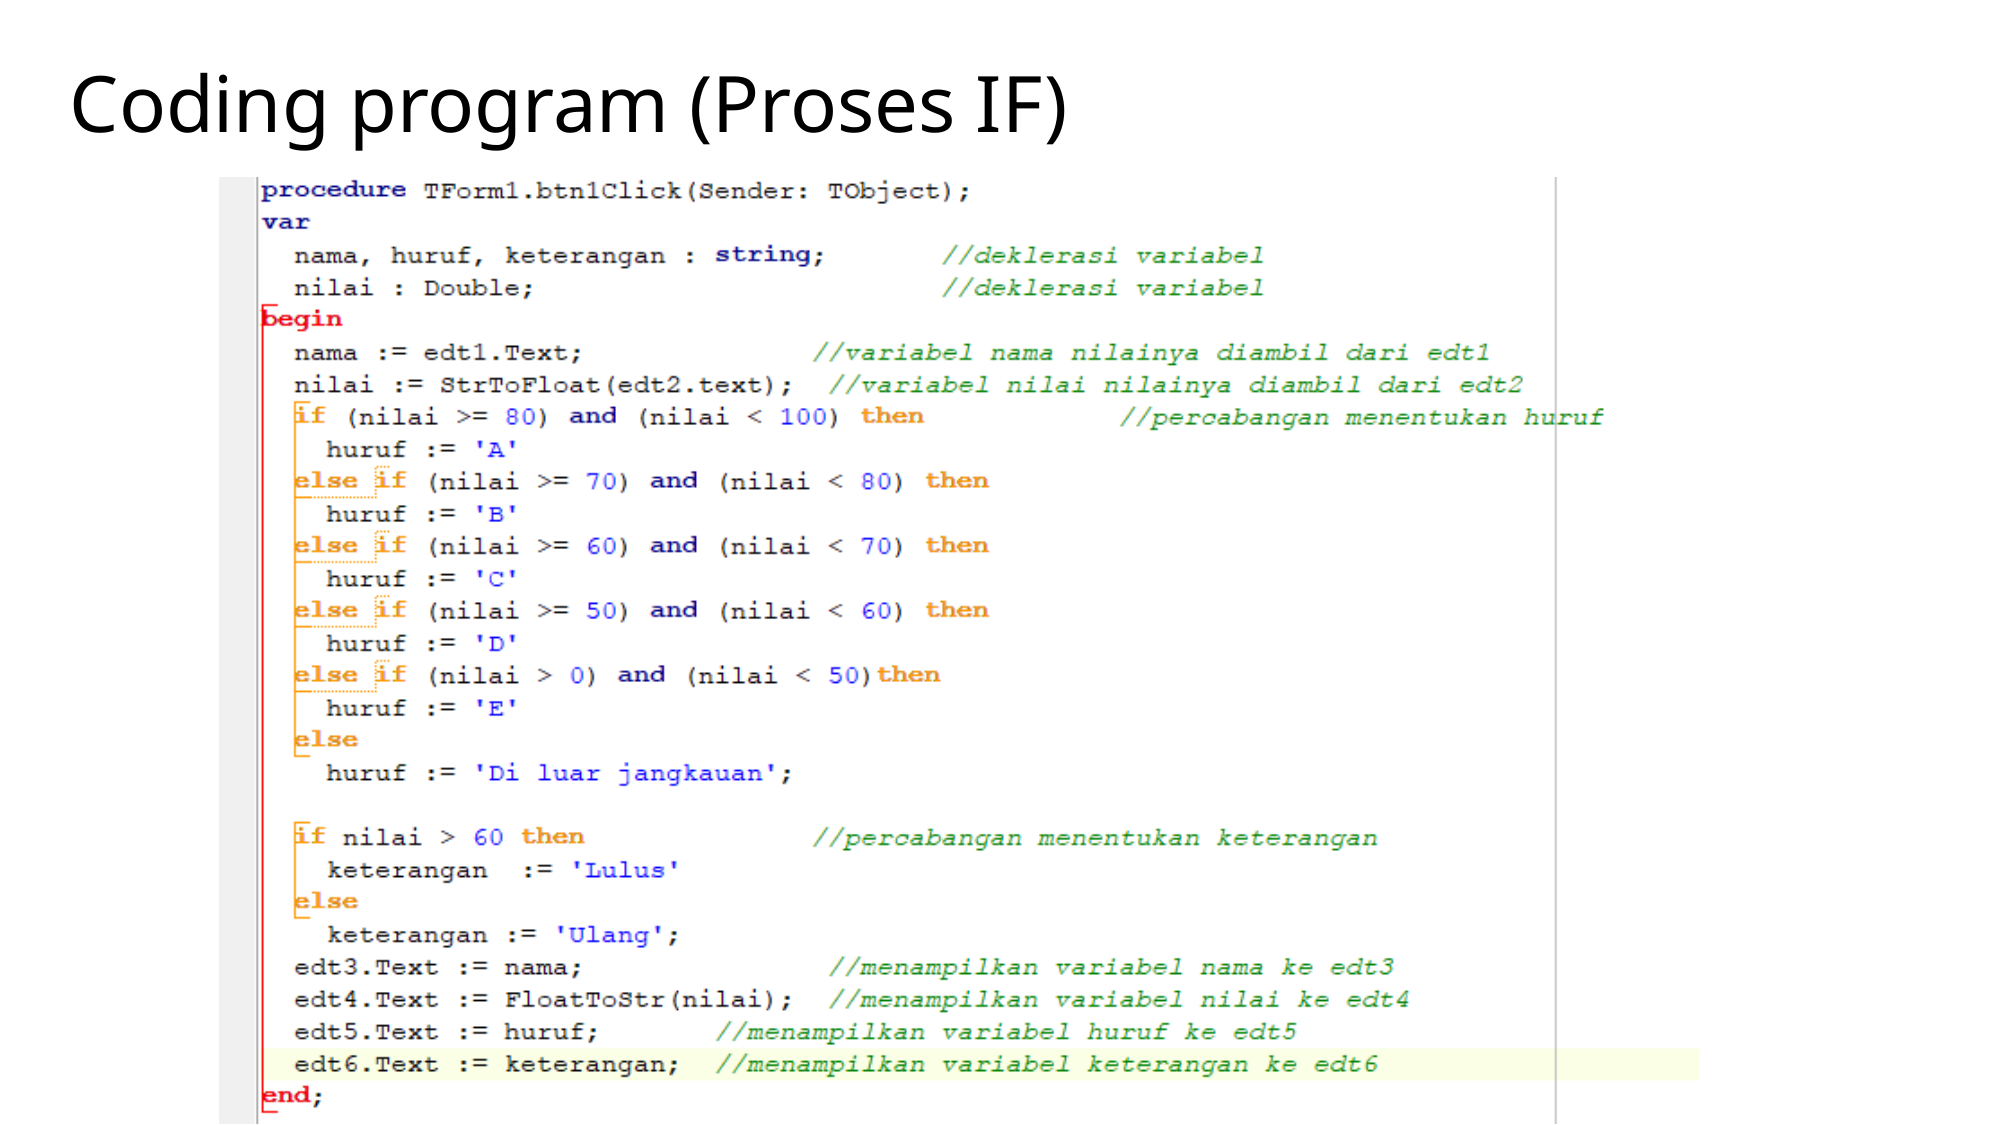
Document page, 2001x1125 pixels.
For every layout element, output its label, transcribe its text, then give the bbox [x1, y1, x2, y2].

title Coding program (Proses IF) [55, 36, 1780, 178]
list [219, 177, 1699, 1124]
